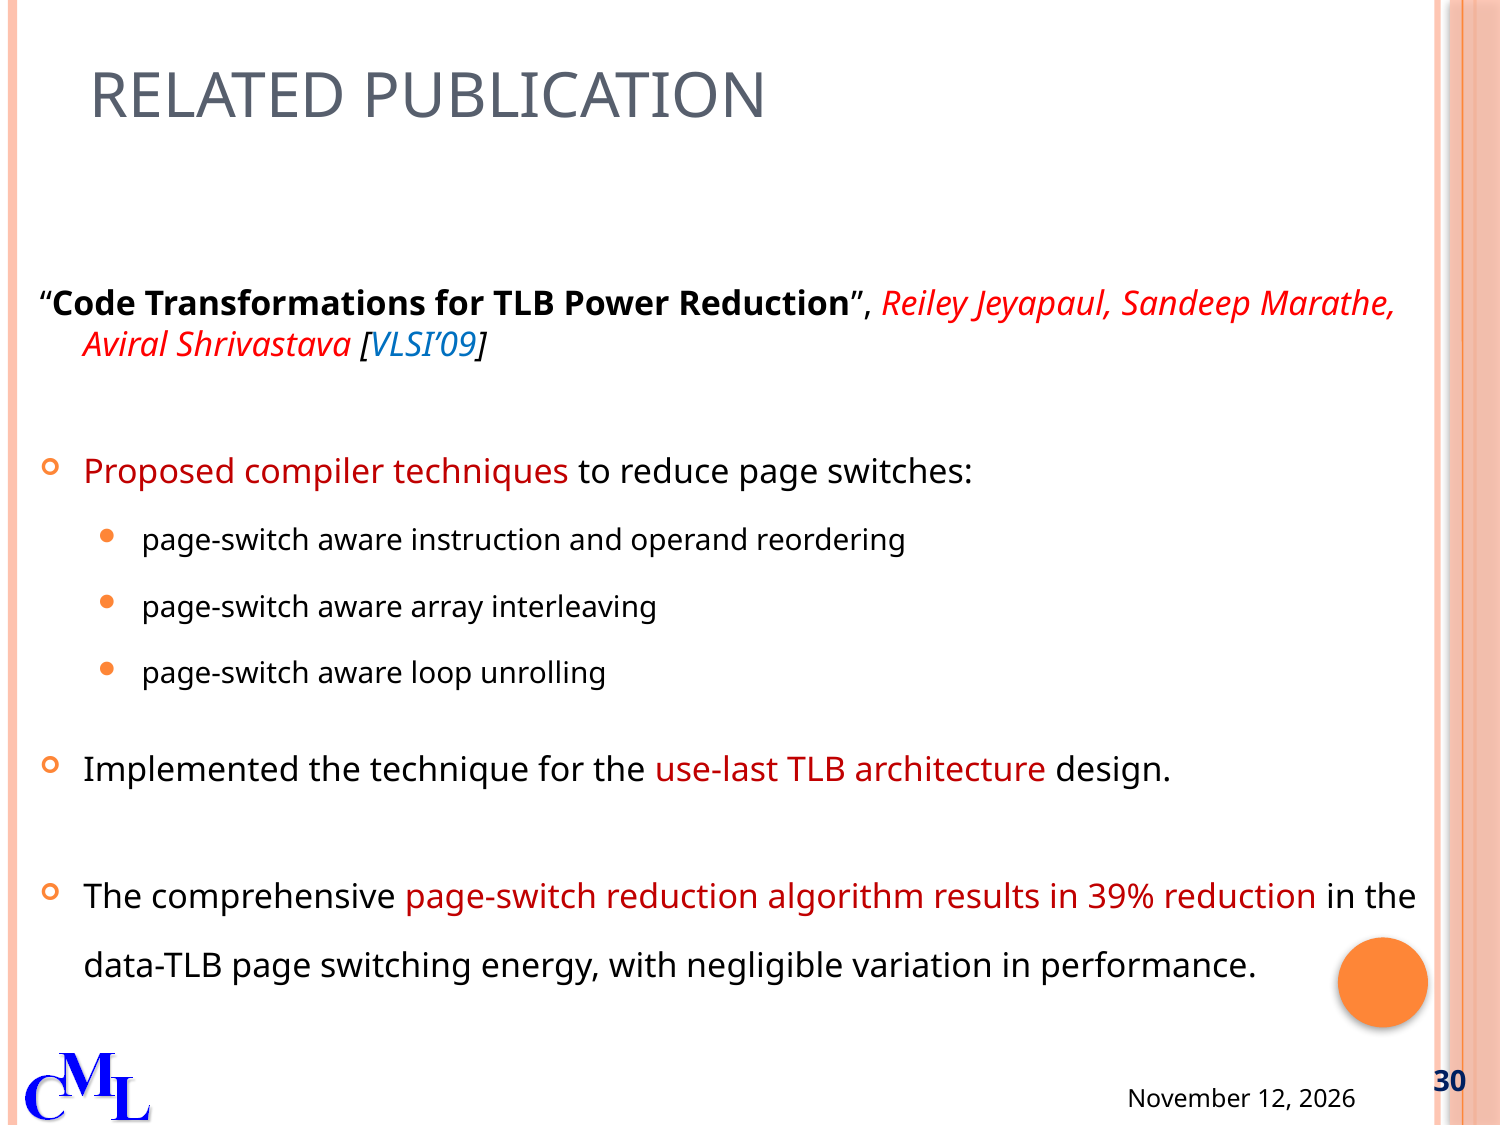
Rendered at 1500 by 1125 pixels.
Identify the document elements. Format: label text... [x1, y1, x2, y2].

slide_number 30 [1400, 1039, 1500, 1125]
picture [19, 1047, 157, 1125]
title Related Publication [75, 45, 1300, 138]
list “Code Transformations for TLB Power Reduction”, Reiley Jeyapaul, Sandeep Marathe, Aviral Shrivastava [VLSI’09] Proposed compiler techniques to reduce page switches: page-switch aware instruction and operand reordering page-switch aware array interleaving page-switch aware loop unrolling Implemented the technique for the use-last TLB architecture design. The comprehensive page-switch reduction algorithm results in 39% reduction in the data-TLB page switching energy, with negligible variation in performance. [24, 224, 1475, 1000]
